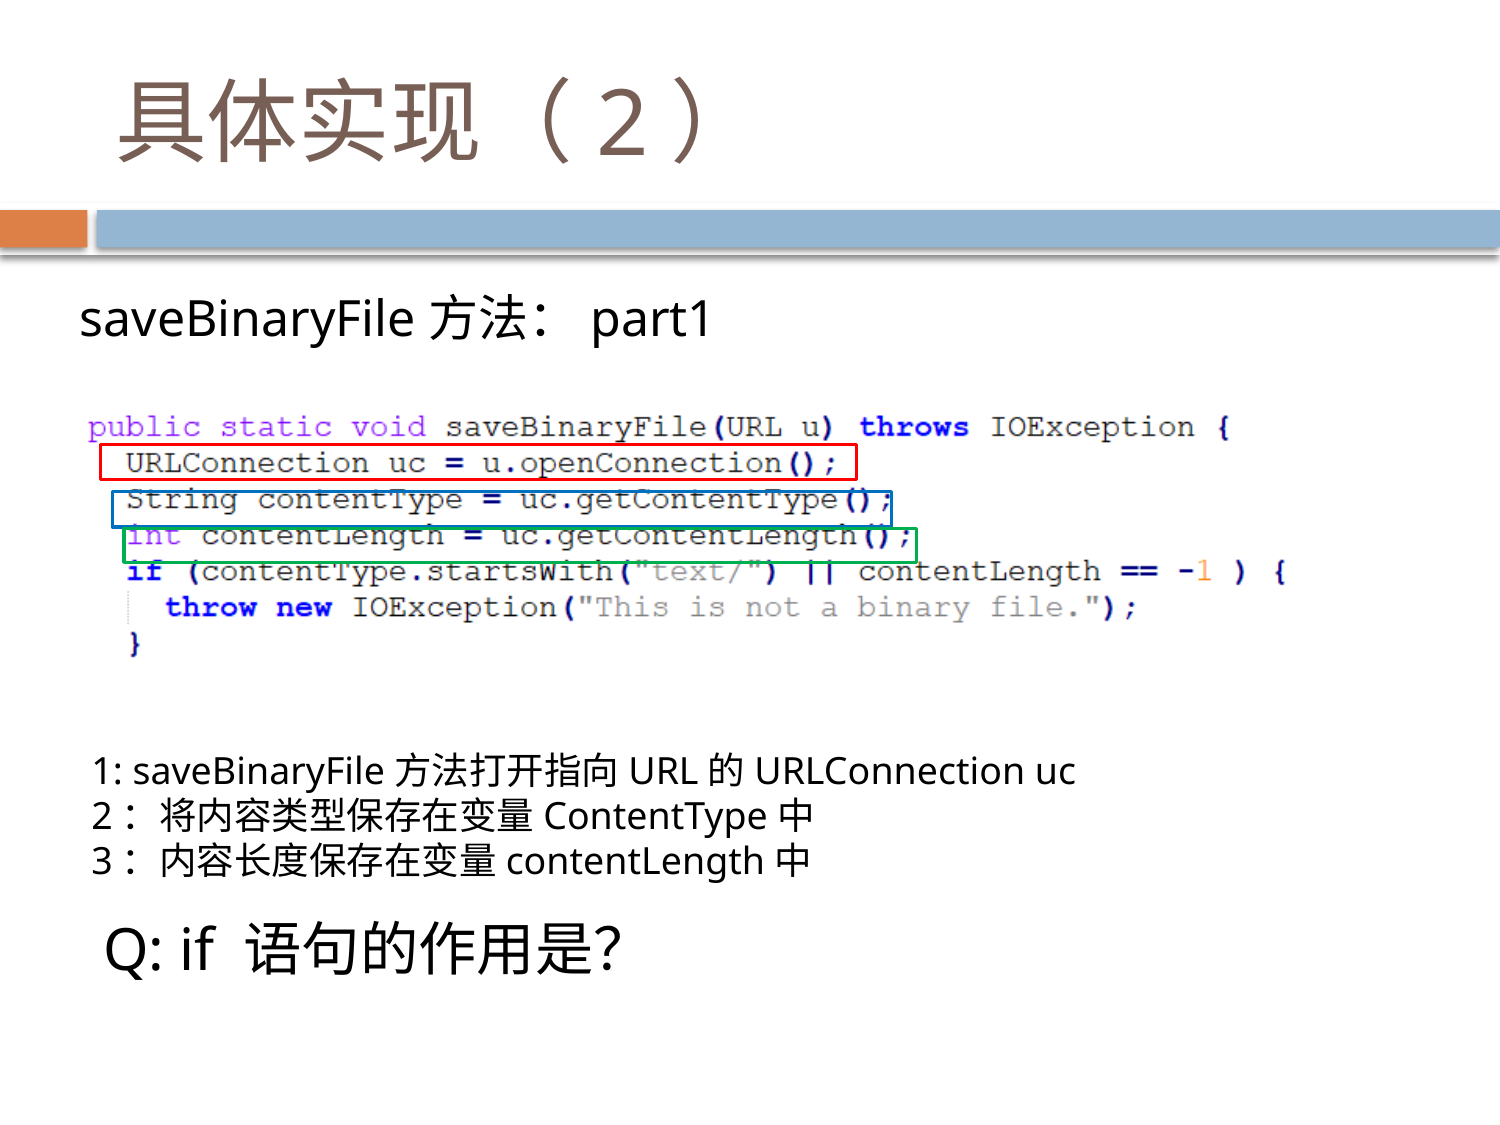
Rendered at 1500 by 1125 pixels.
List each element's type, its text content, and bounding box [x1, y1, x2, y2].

text_box Q: if 语句的作用是？ [88, 905, 1447, 990]
text_box 1: saveBinaryFile方法打开指向URL的URLConnection uc 2：将内容类型保存在变量ContentType中 3：内容长度保存在变量contentLength中 [76, 739, 1447, 890]
picture [76, 408, 1302, 663]
title 具体实现（2） [100, 37, 1438, 200]
text_box saveBinaryFile方法：part1 [64, 278, 869, 354]
